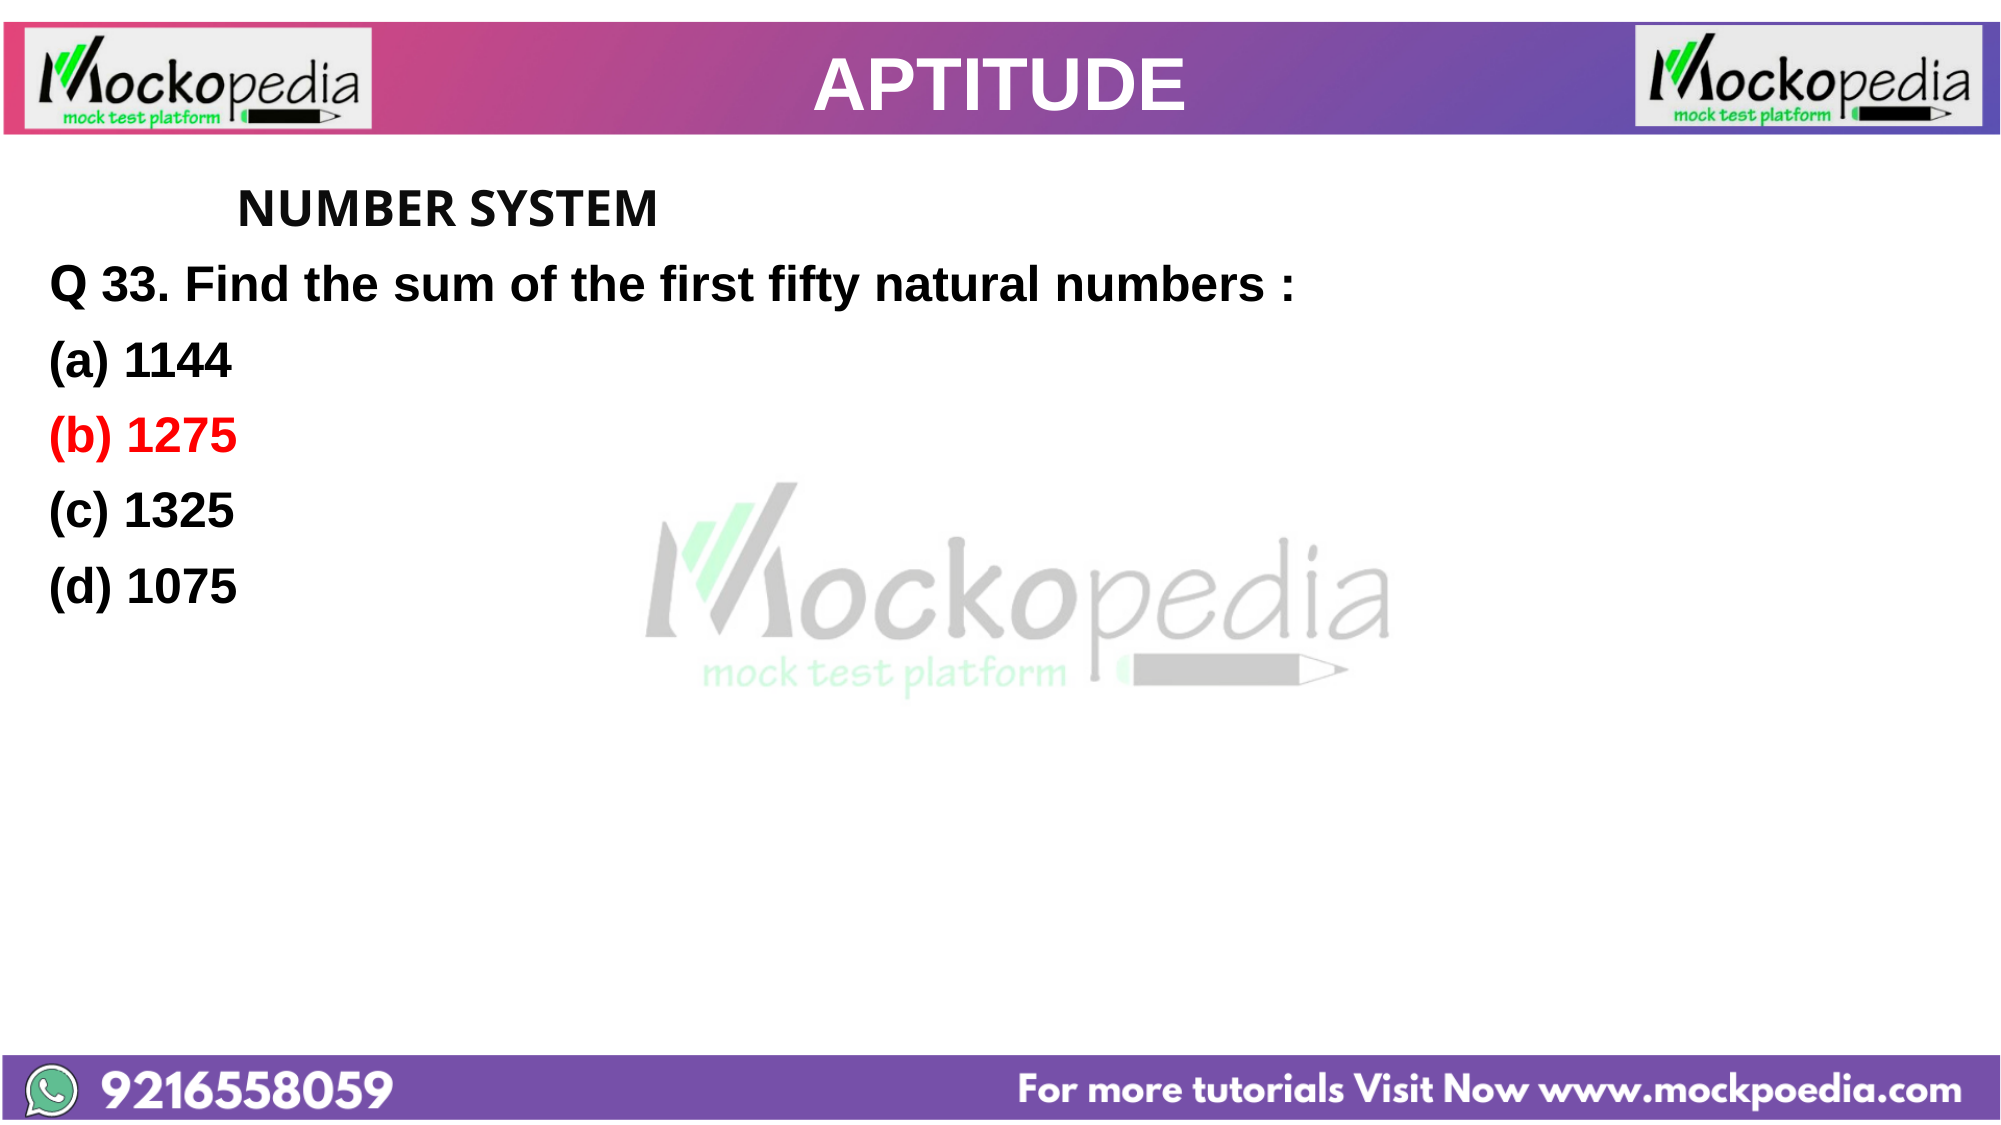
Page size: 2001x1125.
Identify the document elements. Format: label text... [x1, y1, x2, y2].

title APTITUDE [41, 31, 1959, 142]
picture [0, 0, 2001, 1125]
text_box NUMBER SYSTEM Q 33. Find the sum of the first fifty natural numbers : 1144 (b) 1275 (c) 1325 (d) 1075 [33, 175, 1959, 1053]
